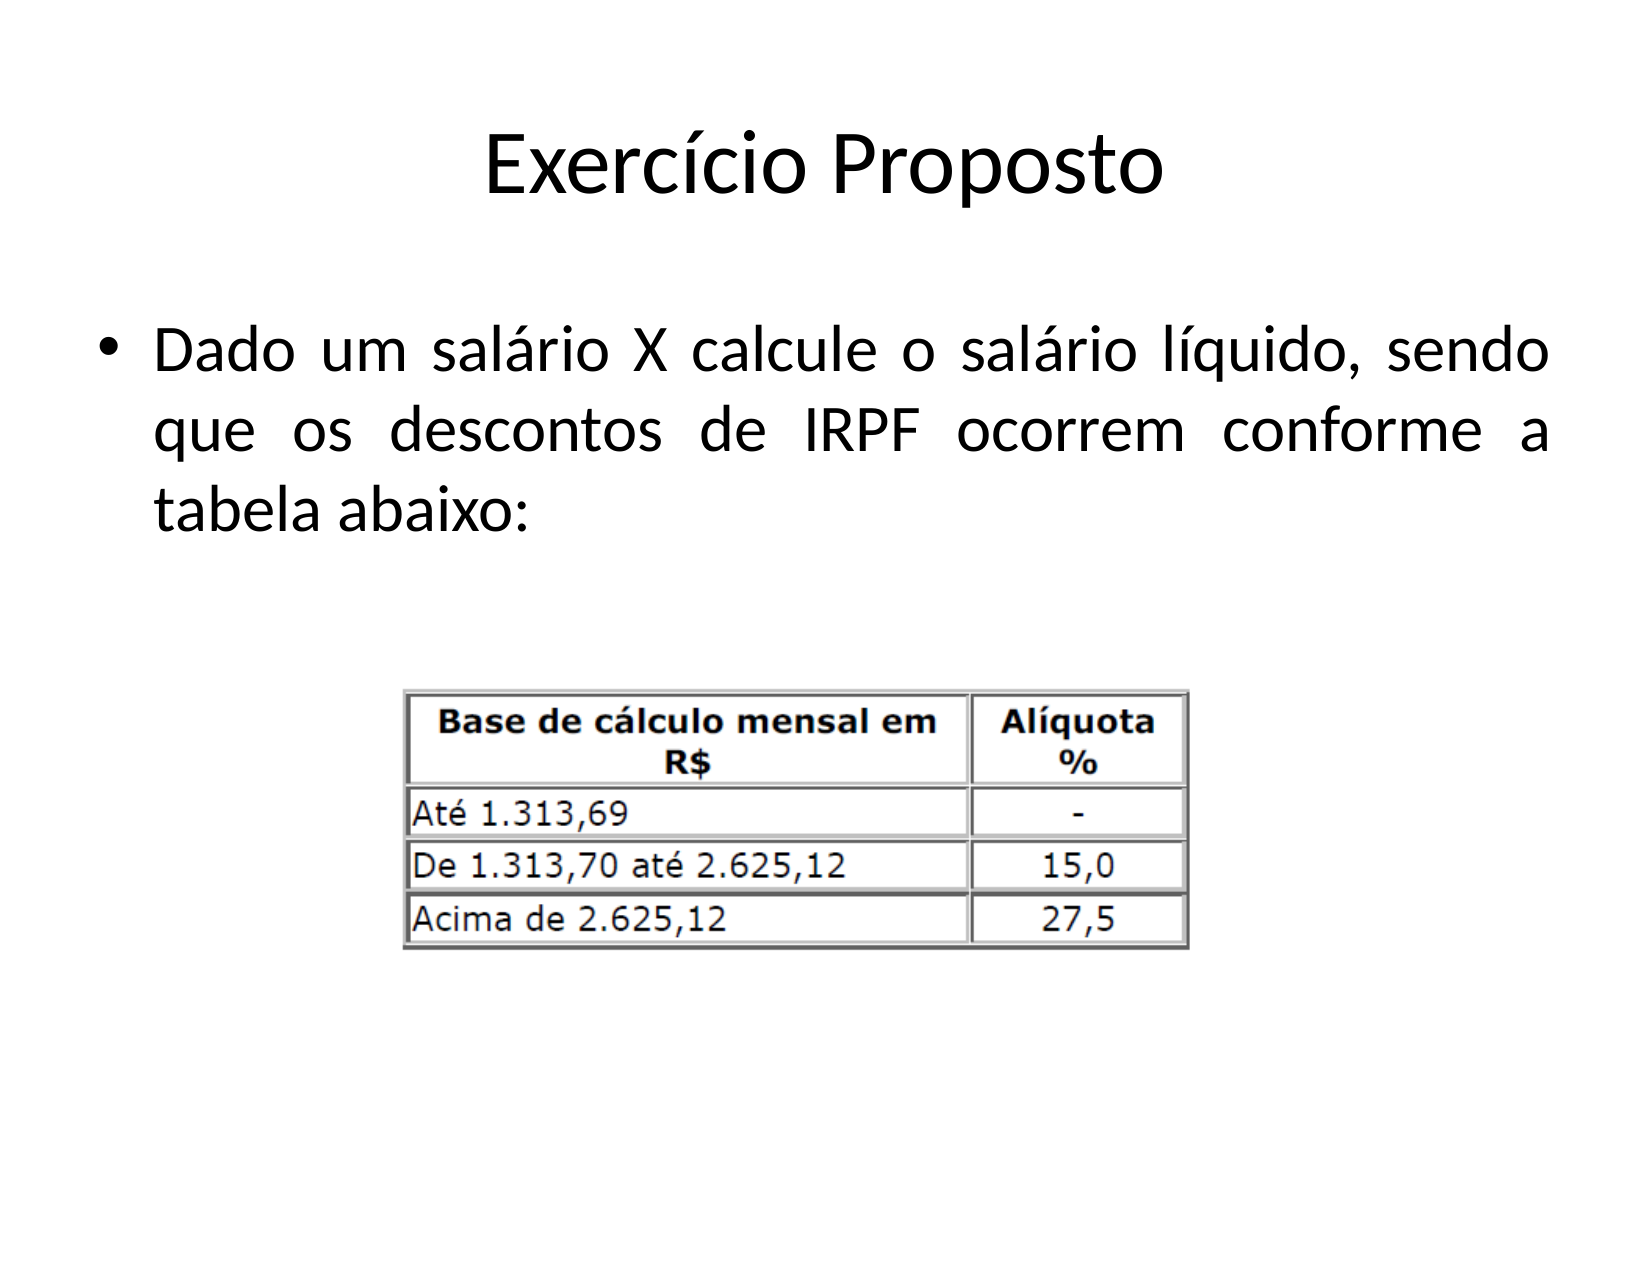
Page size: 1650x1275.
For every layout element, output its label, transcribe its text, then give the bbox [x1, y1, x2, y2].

picture [364, 672, 1215, 980]
title Exercício Proposto [82, 51, 1568, 264]
list Dado um salário X calcule o salário líquido, sendo que os descontos de IRPF ocorrem conforme a tabela abaixo: [82, 297, 1568, 1139]
